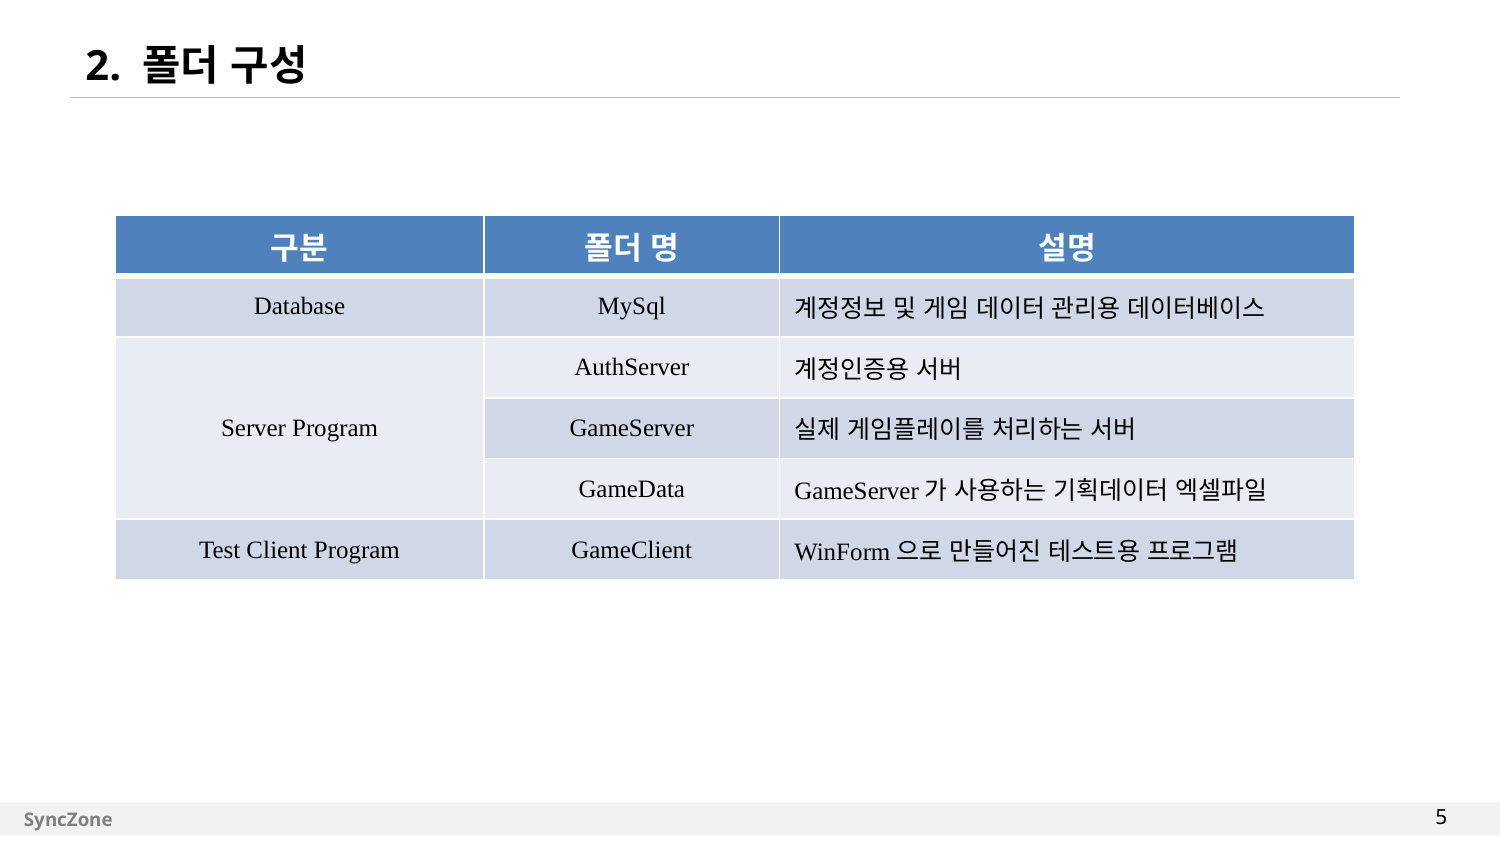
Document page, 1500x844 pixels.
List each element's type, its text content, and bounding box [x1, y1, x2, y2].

table_header 설명 [780, 216, 1354, 273]
table_cell Server Program [116, 338, 483, 518]
table_header 구분 [116, 216, 483, 273]
table_cell 계정정보 및 게임 데이터 관리용 데이터베이스 [780, 279, 1354, 336]
text_box 2. 폴더 구성 [70, 31, 1415, 97]
table_cell WinForm으로 만들어진 테스트용 프로그램 [780, 520, 1354, 579]
table_cell Test Client Program [116, 520, 483, 579]
table_cell 실제 게임플레이를 처리하는 서버 [780, 399, 1354, 458]
table_cell Database [116, 279, 483, 336]
table_cell GameServer [485, 399, 779, 458]
table_cell GameData [485, 459, 779, 518]
table_header 폴더 명 [485, 216, 779, 273]
table_cell MySql [485, 279, 779, 336]
table_cell 계정인증용 서버 [780, 338, 1354, 397]
table_cell GameServer가 사용하는 기획데이터 엑셀파일 [780, 459, 1354, 518]
table_cell AuthServer [485, 338, 779, 397]
table_cell GameClient [485, 520, 779, 579]
